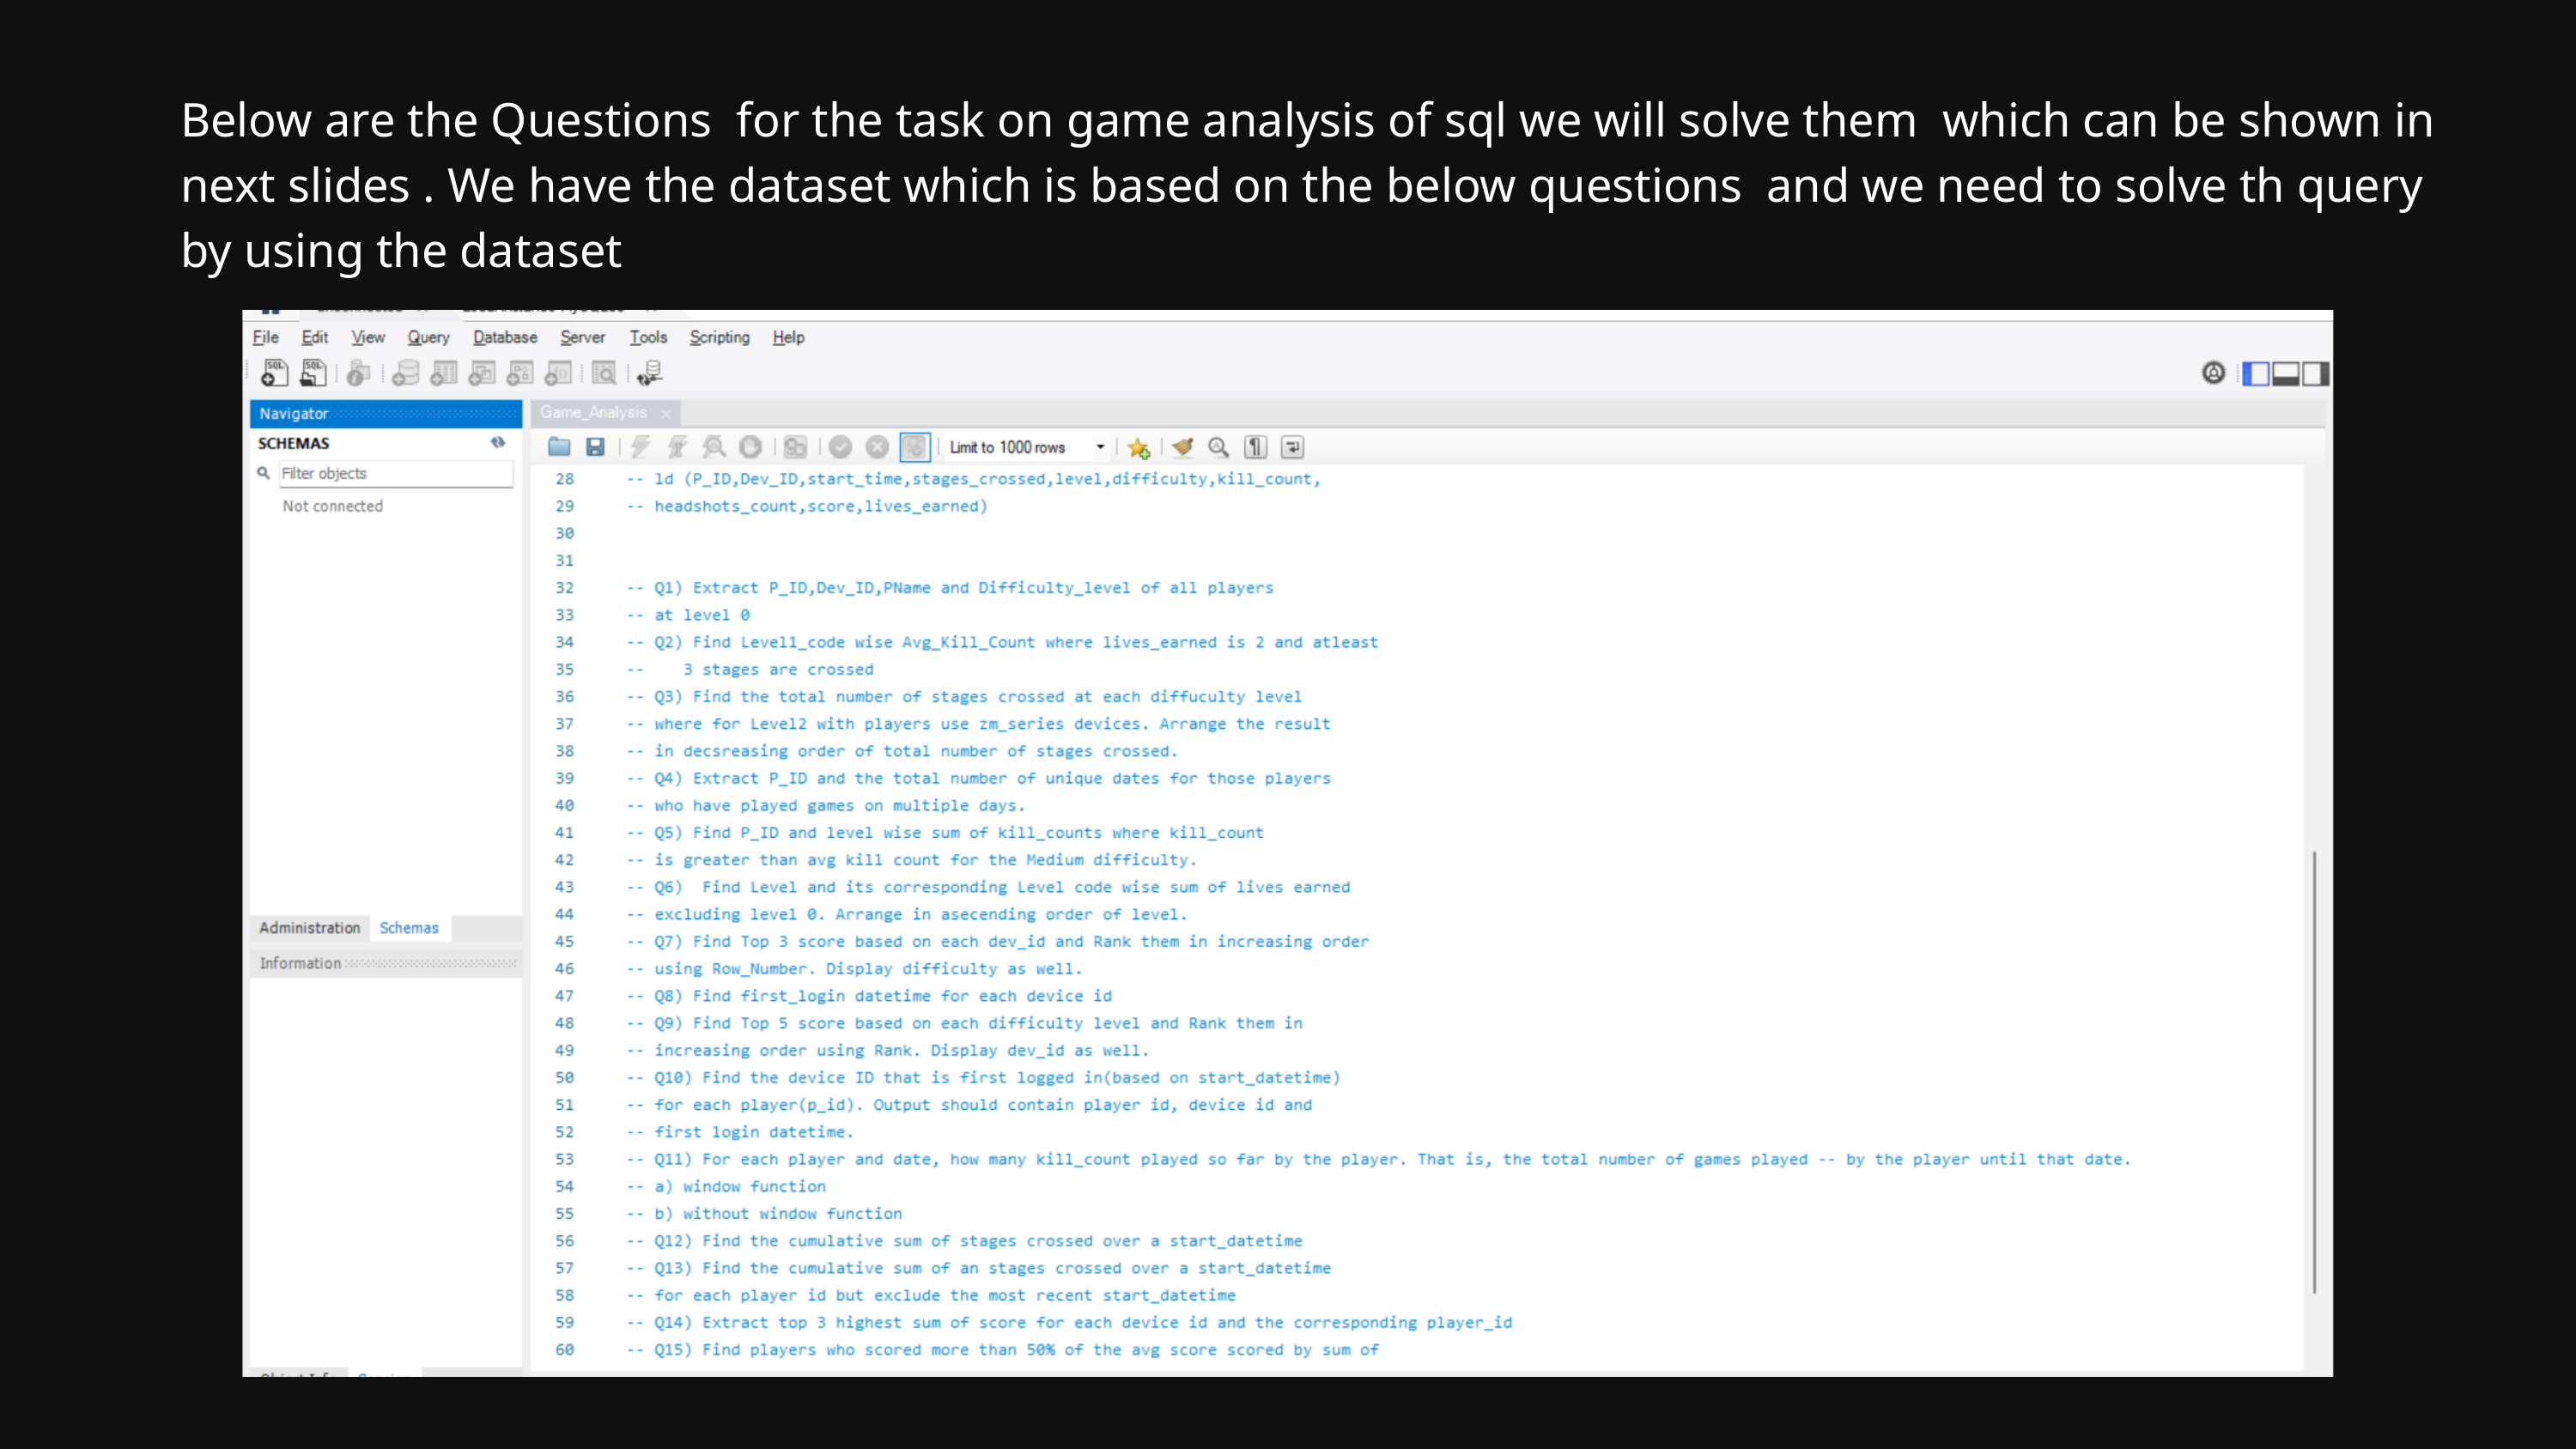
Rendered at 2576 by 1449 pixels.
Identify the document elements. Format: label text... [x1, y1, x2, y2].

text_box Below are the Questions for the task on game analysis of sql we will solve them which can be shown in next slides . We have the dataset which is based on the below questions and we need to solve th query by using the dataset [180, 81, 2464, 277]
text_box [242, 310, 2334, 1377]
